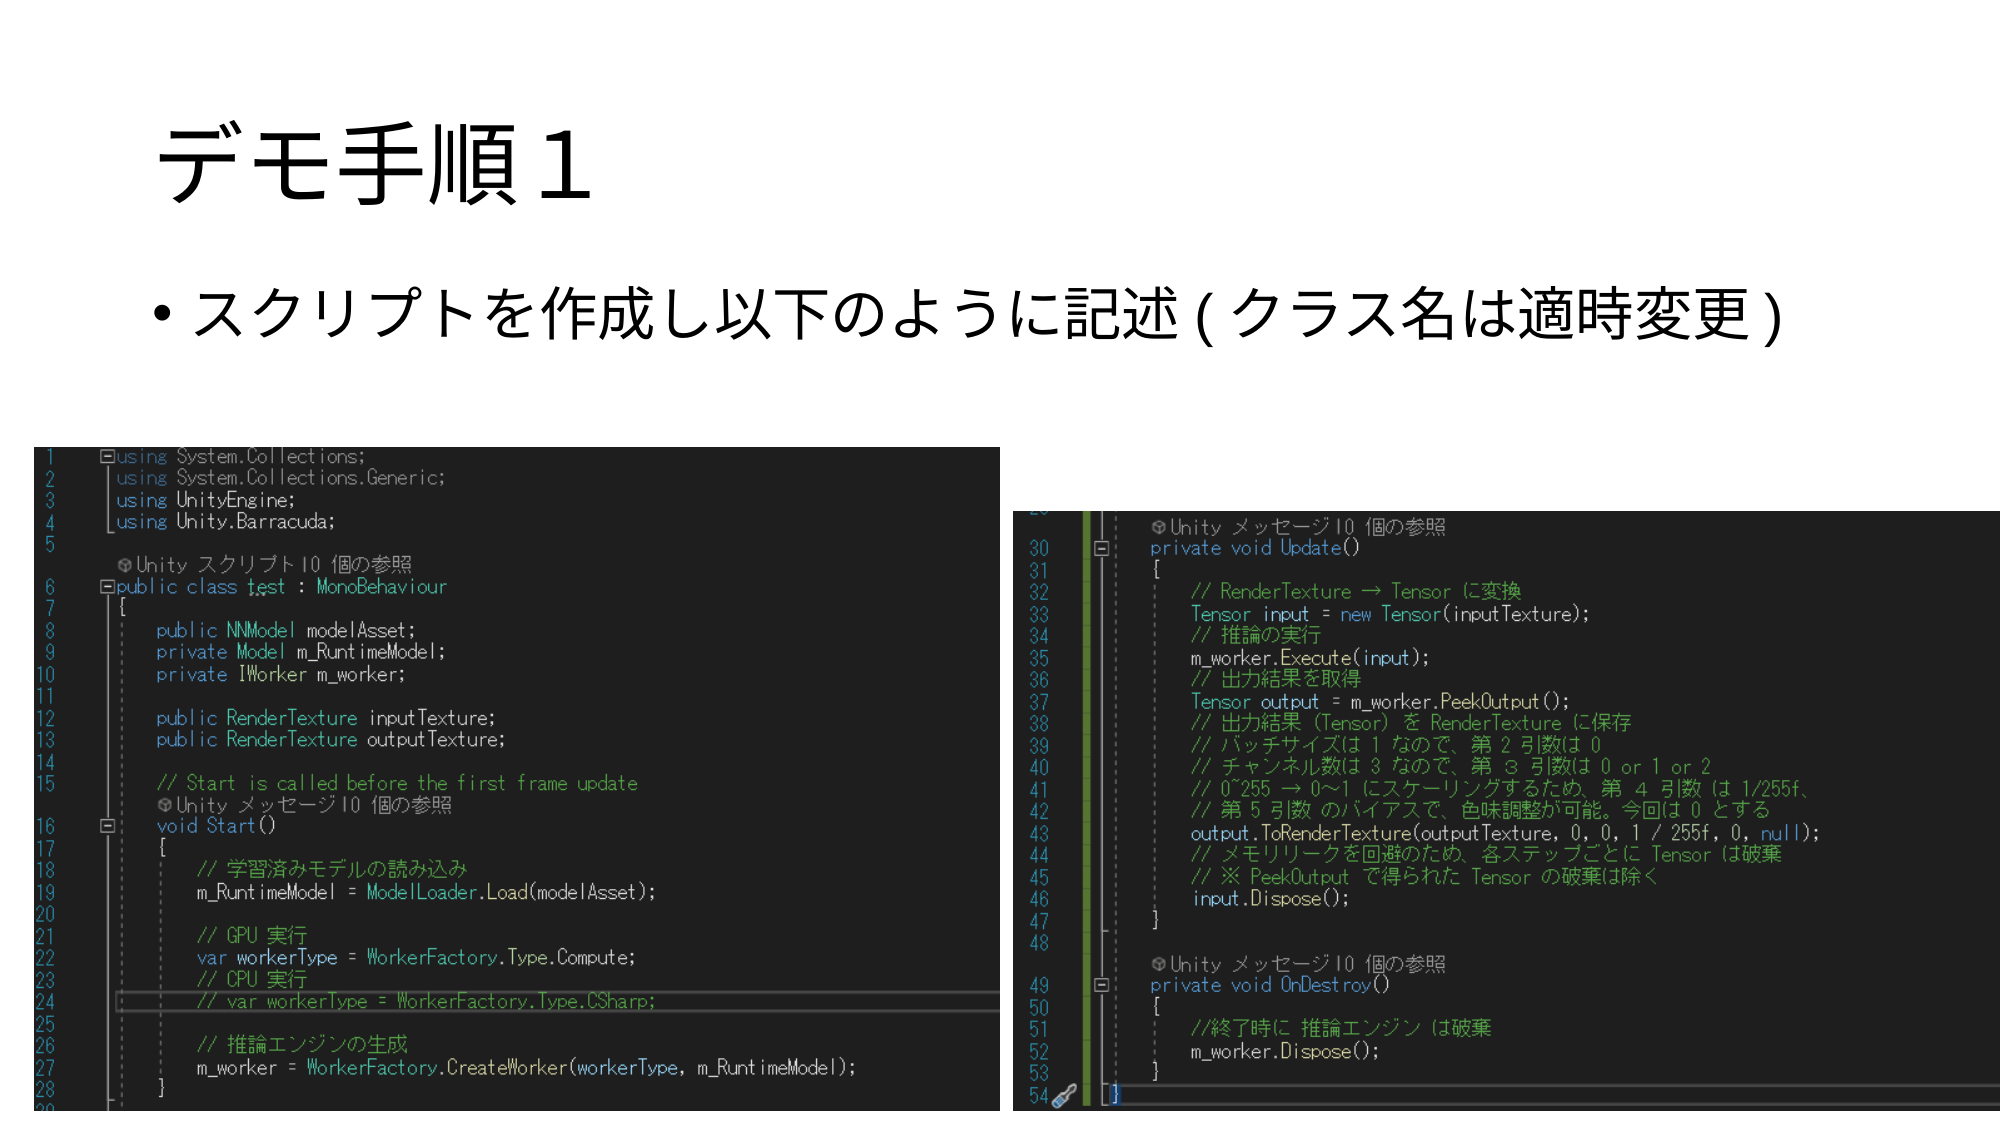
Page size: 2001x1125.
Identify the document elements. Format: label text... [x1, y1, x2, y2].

picture [34, 447, 1001, 1111]
list スクリプトを作成し以下のように記述(クラス名は適時変更) [137, 277, 1863, 1014]
picture [1013, 511, 2000, 1111]
title デモ手順１ [137, 59, 1863, 277]
